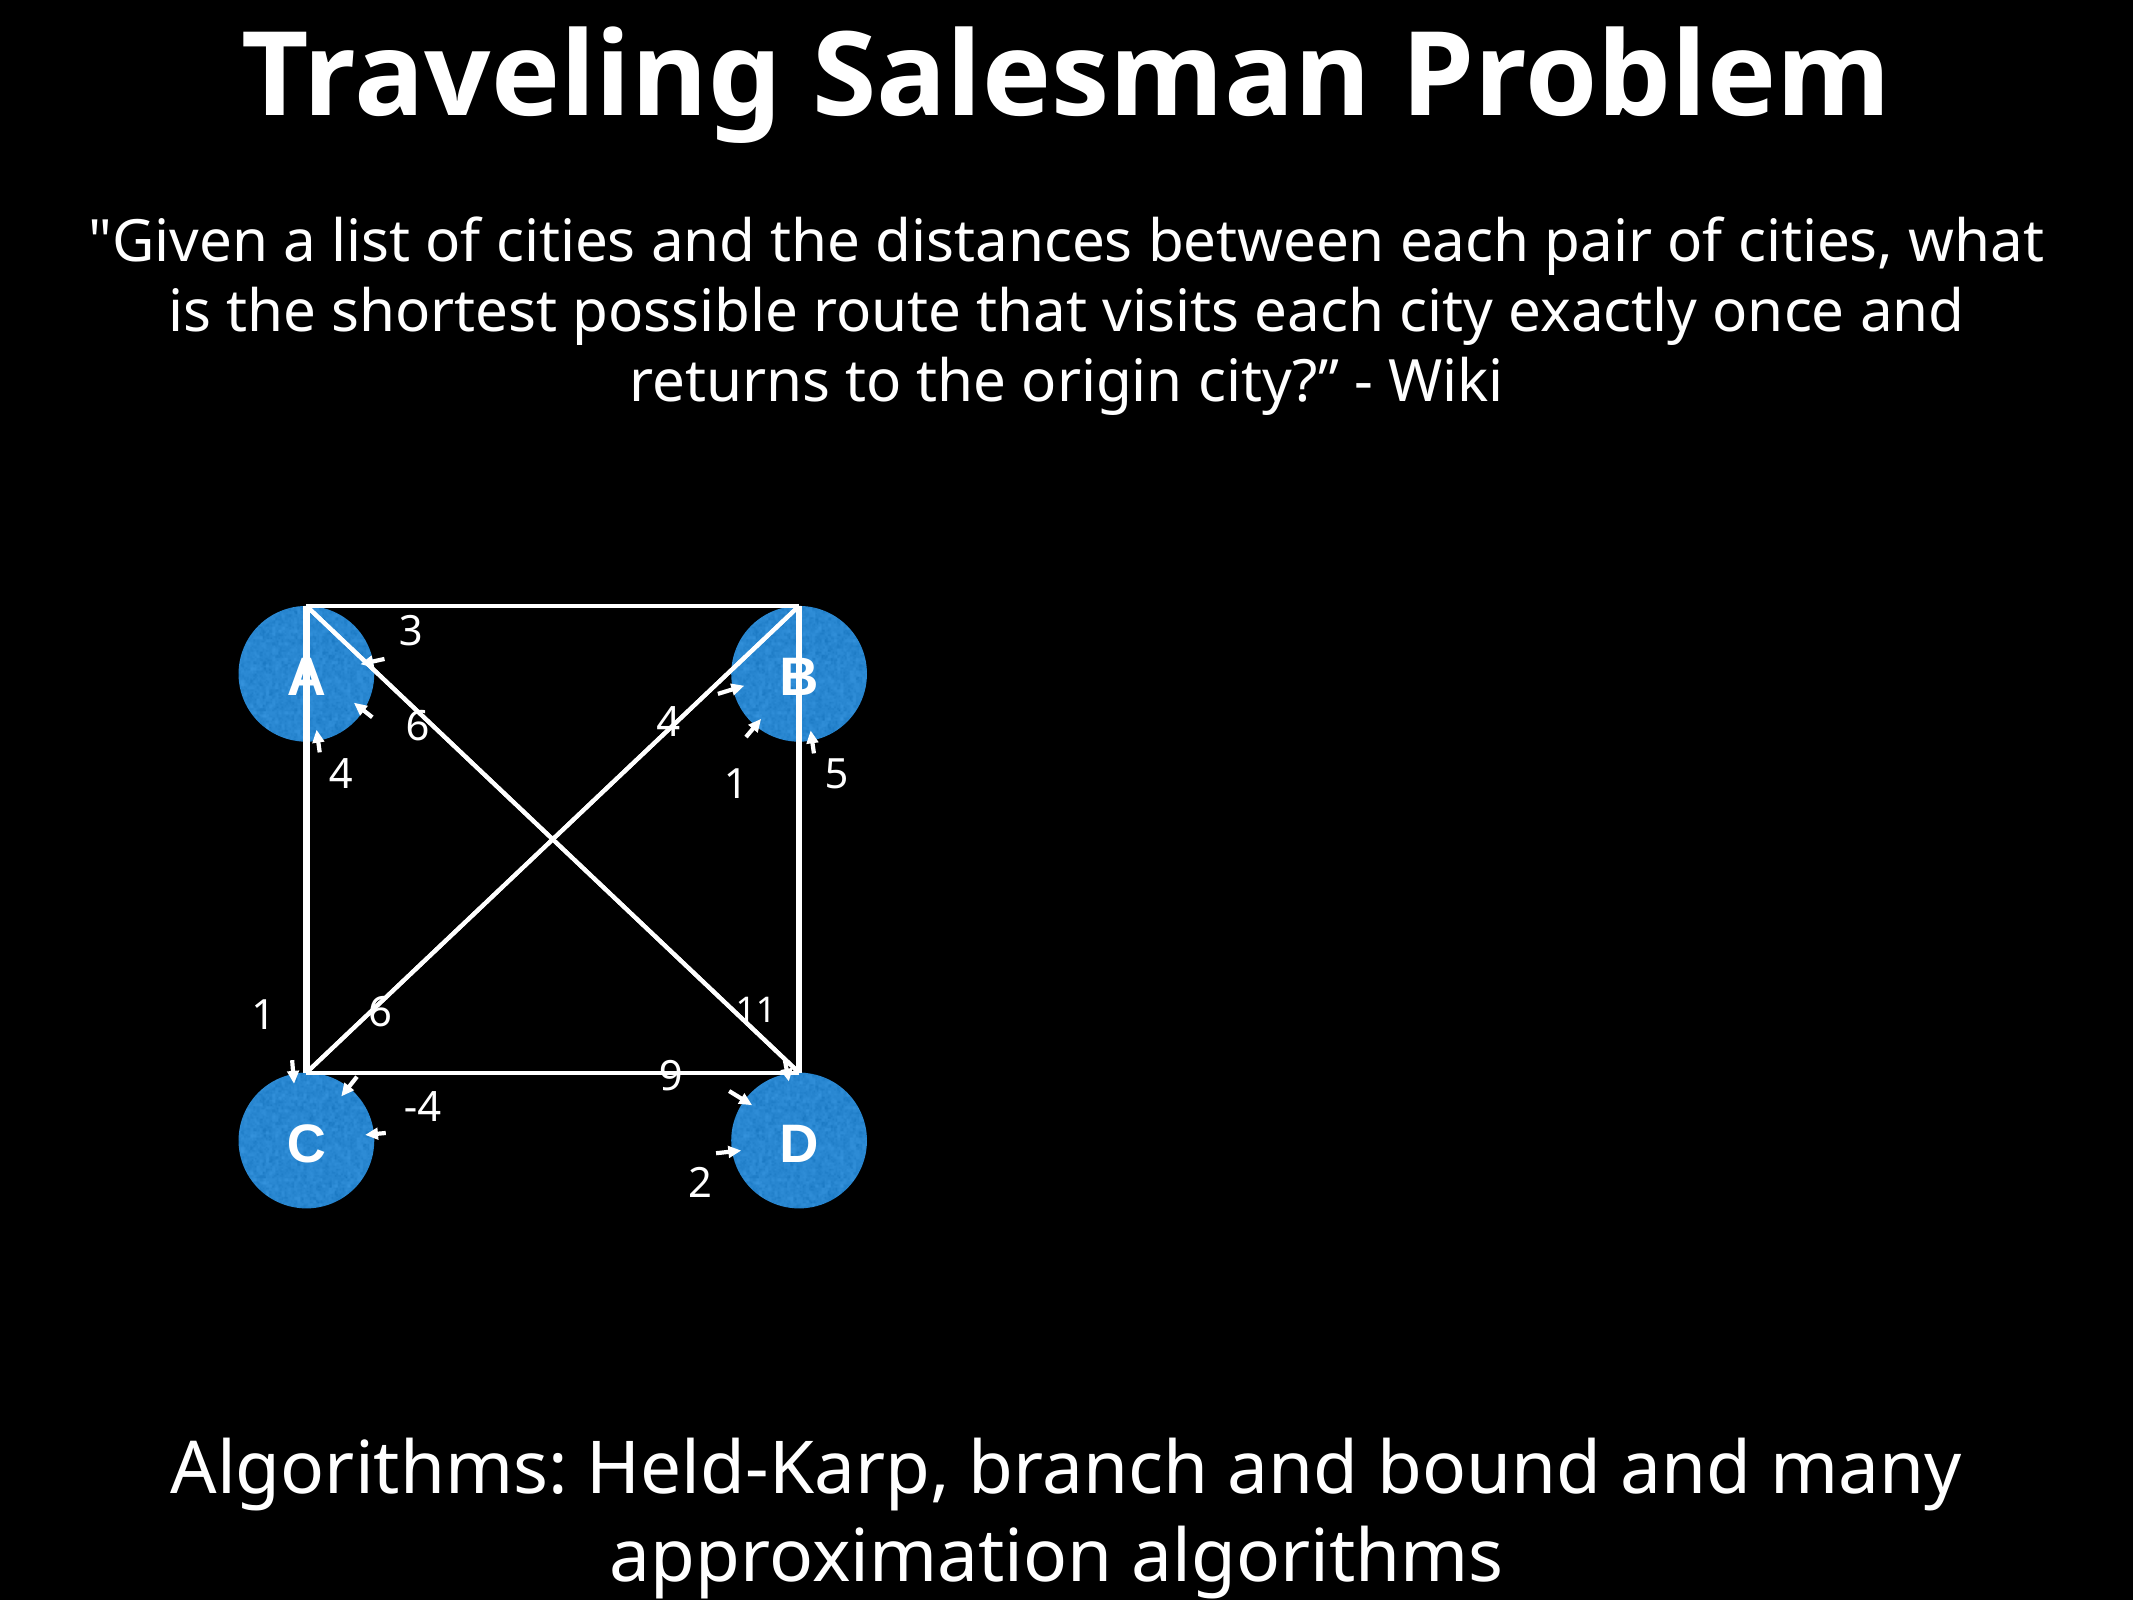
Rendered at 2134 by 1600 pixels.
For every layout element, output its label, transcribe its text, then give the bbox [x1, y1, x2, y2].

title Traveling Salesman Problem [0, 0, 2134, 146]
text_box "Given a list of cities and the distances between each pair of cities, what is the shortest possible route that visits each city exactly once and returns to the origin city?” - Wiki [56, 194, 2077, 421]
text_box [238, 594, 868, 1215]
text_box Algorithms: Held-Karp, branch and bound and many approximation algorithms [101, 1412, 2033, 1600]
